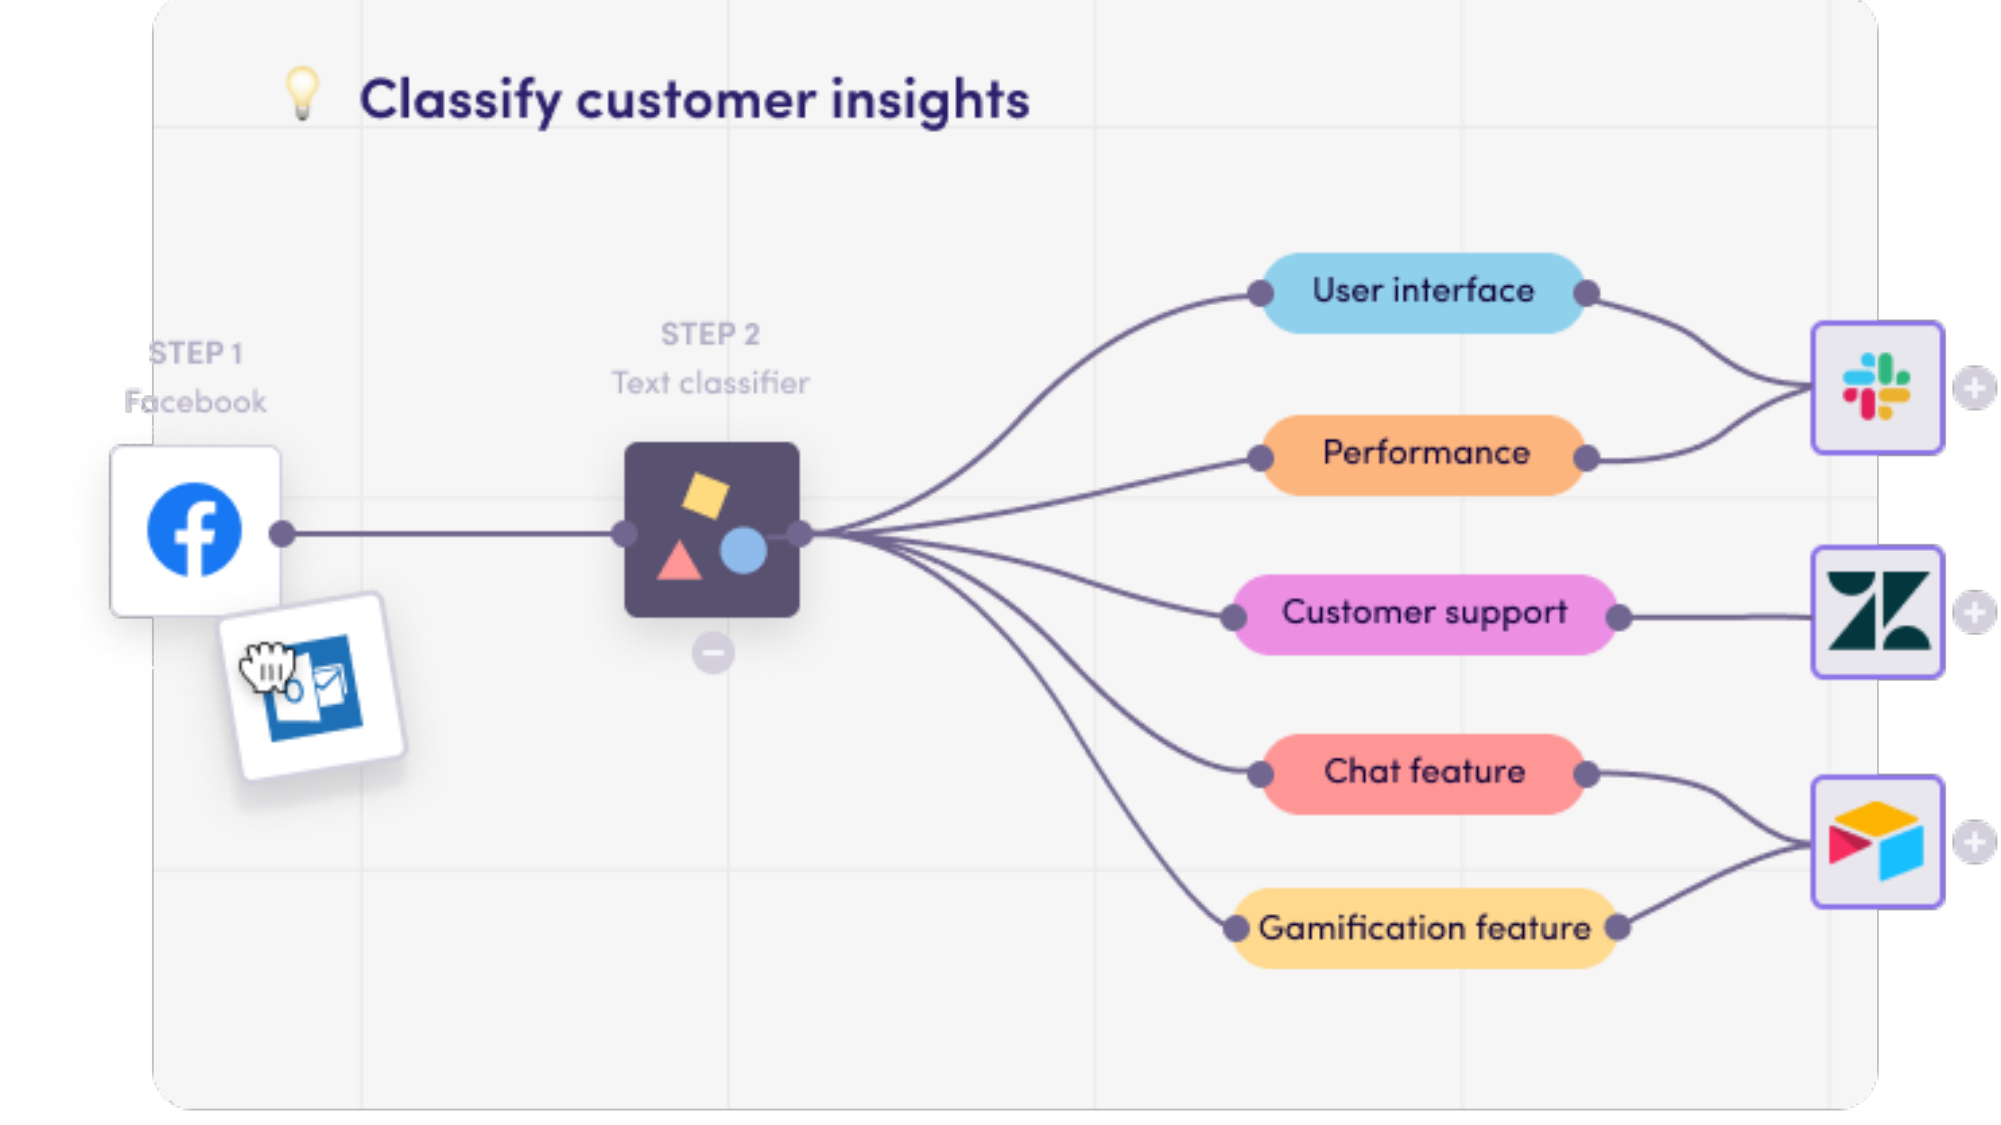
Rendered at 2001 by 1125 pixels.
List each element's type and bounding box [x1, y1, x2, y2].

list [0, 0, 2000, 1125]
